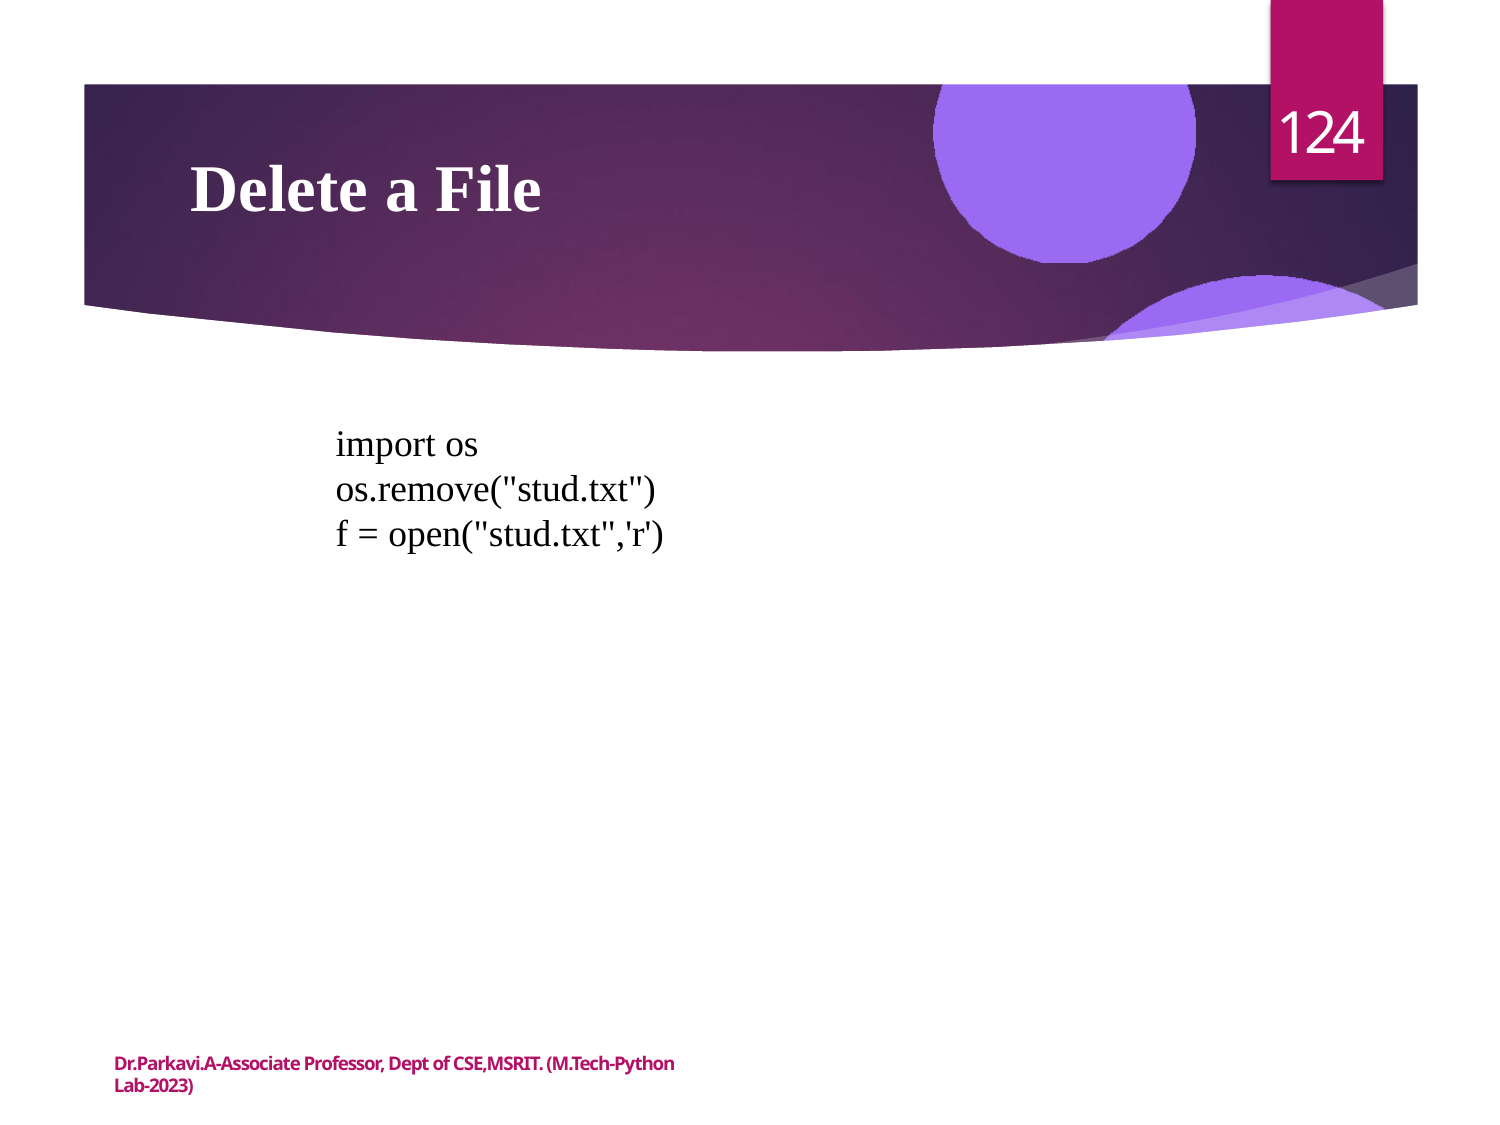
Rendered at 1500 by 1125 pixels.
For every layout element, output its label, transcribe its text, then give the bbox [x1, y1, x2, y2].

text_box import os os.remove("stud.txt") f = open("stud.txt",'r') [333, 416, 667, 554]
text_box Delete a File [188, 142, 545, 225]
picture [85, 0, 1417, 351]
text_box 124 [1274, 93, 1376, 166]
slide_number Dr.Parkavi.A-Associate Professor, Dept of CSE,MSRIT. (M.Tech-Python Lab-2023) [111, 1049, 698, 1125]
